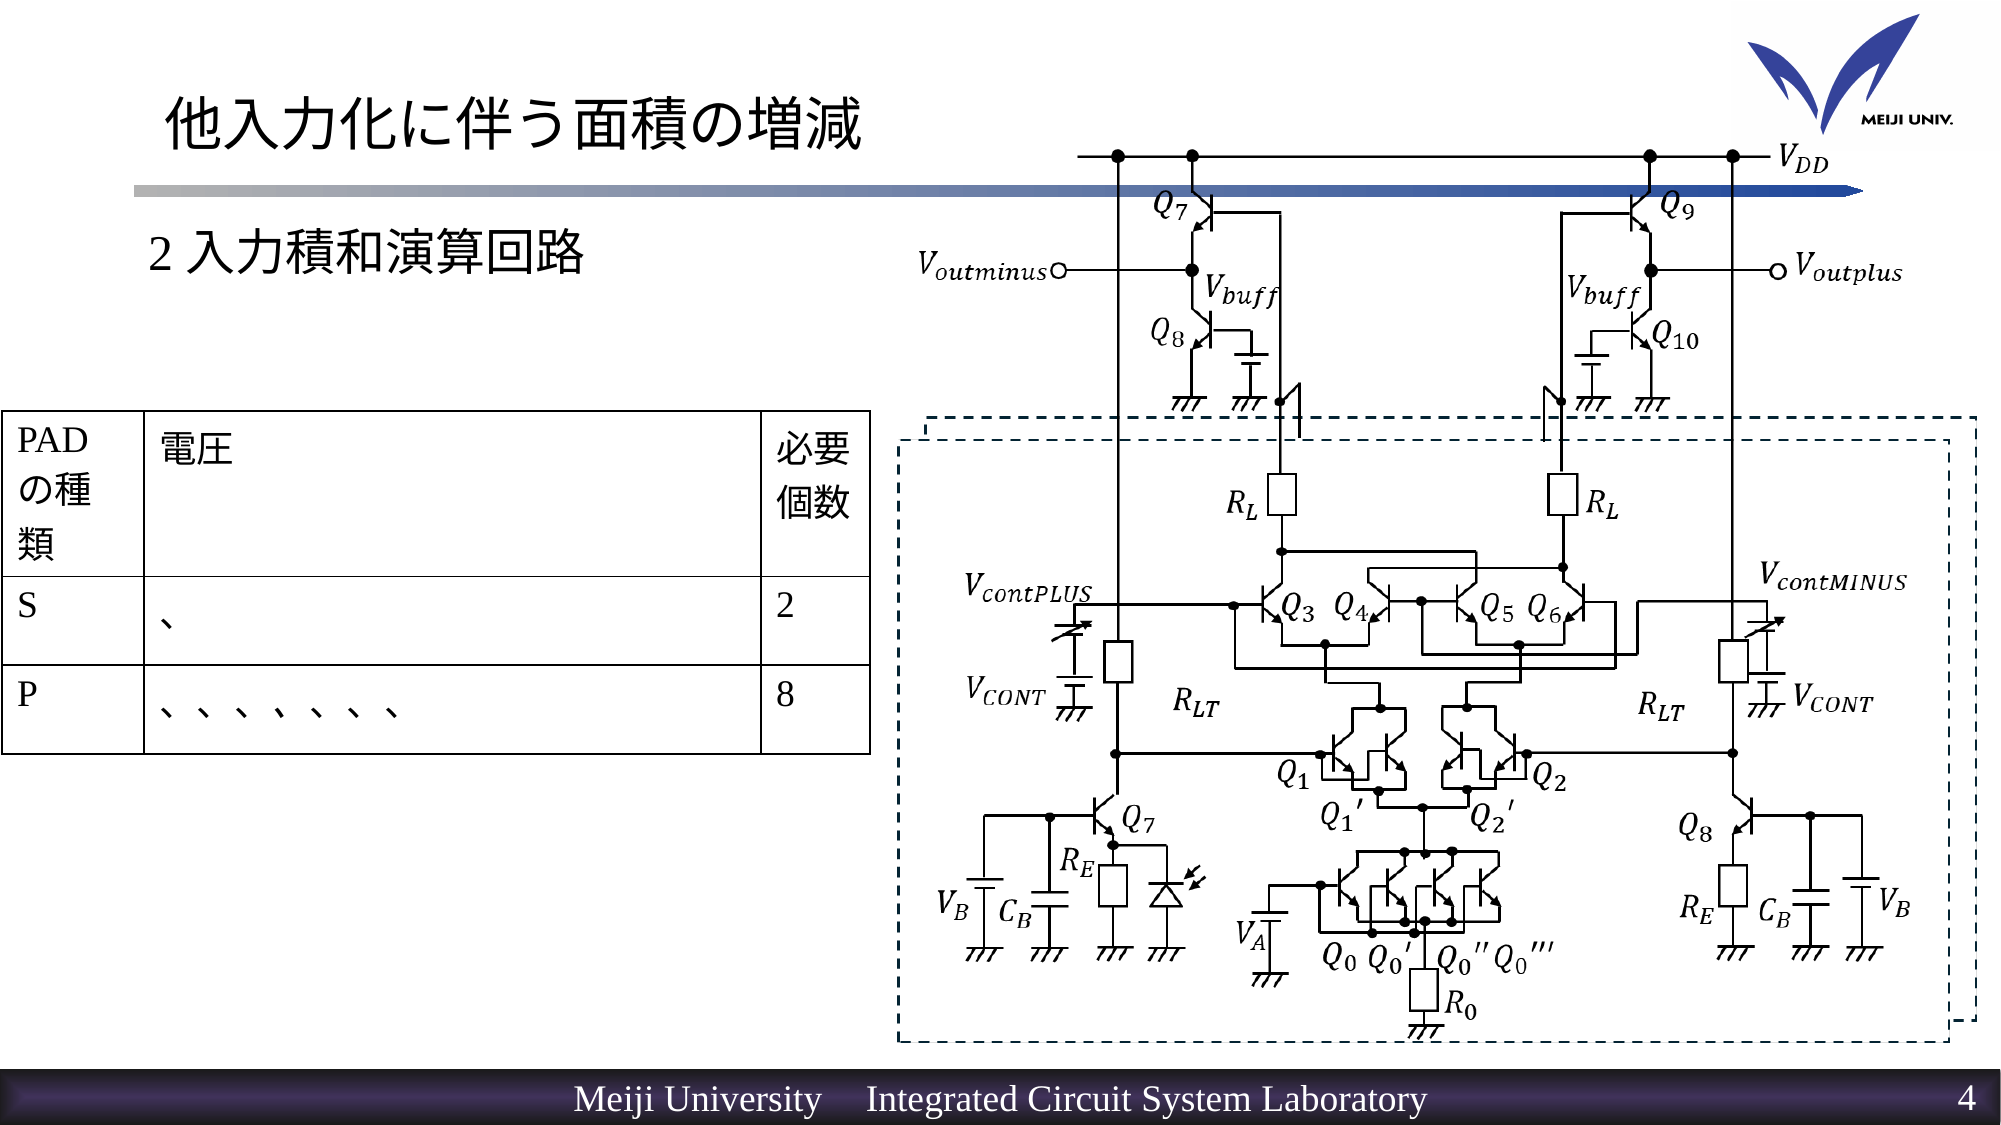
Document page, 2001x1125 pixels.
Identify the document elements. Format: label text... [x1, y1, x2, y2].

picture [896, 1, 2000, 1043]
title 他入力化に伴う面積の増減 [149, 42, 1845, 202]
list 2入力積和演算回路 [133, 212, 891, 997]
